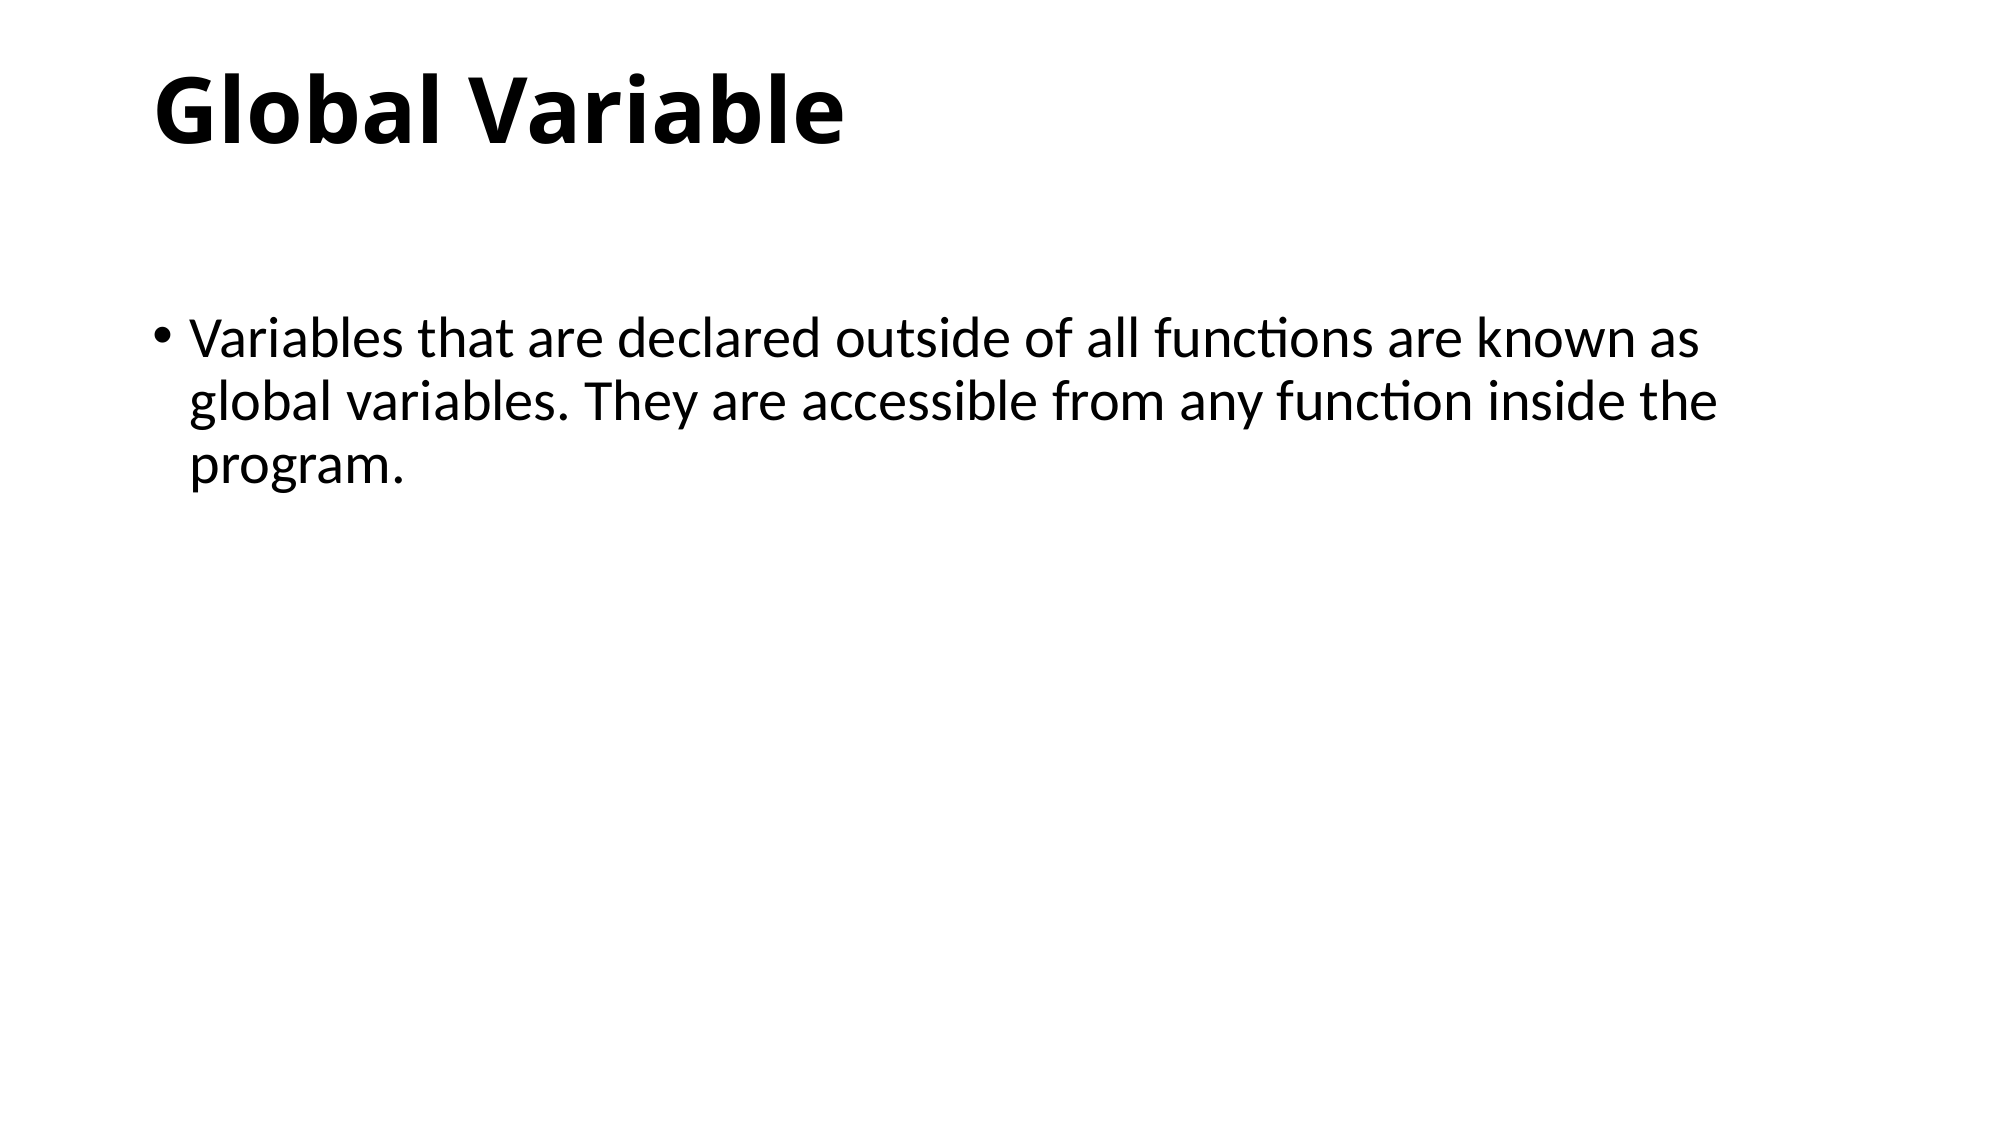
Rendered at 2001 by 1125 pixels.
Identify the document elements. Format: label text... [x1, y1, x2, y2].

list Variables that are declared outside of all functions are known as global variables. They are accessible from any function inside the program. [137, 299, 1863, 1014]
title Global Variable [137, 59, 1863, 278]
